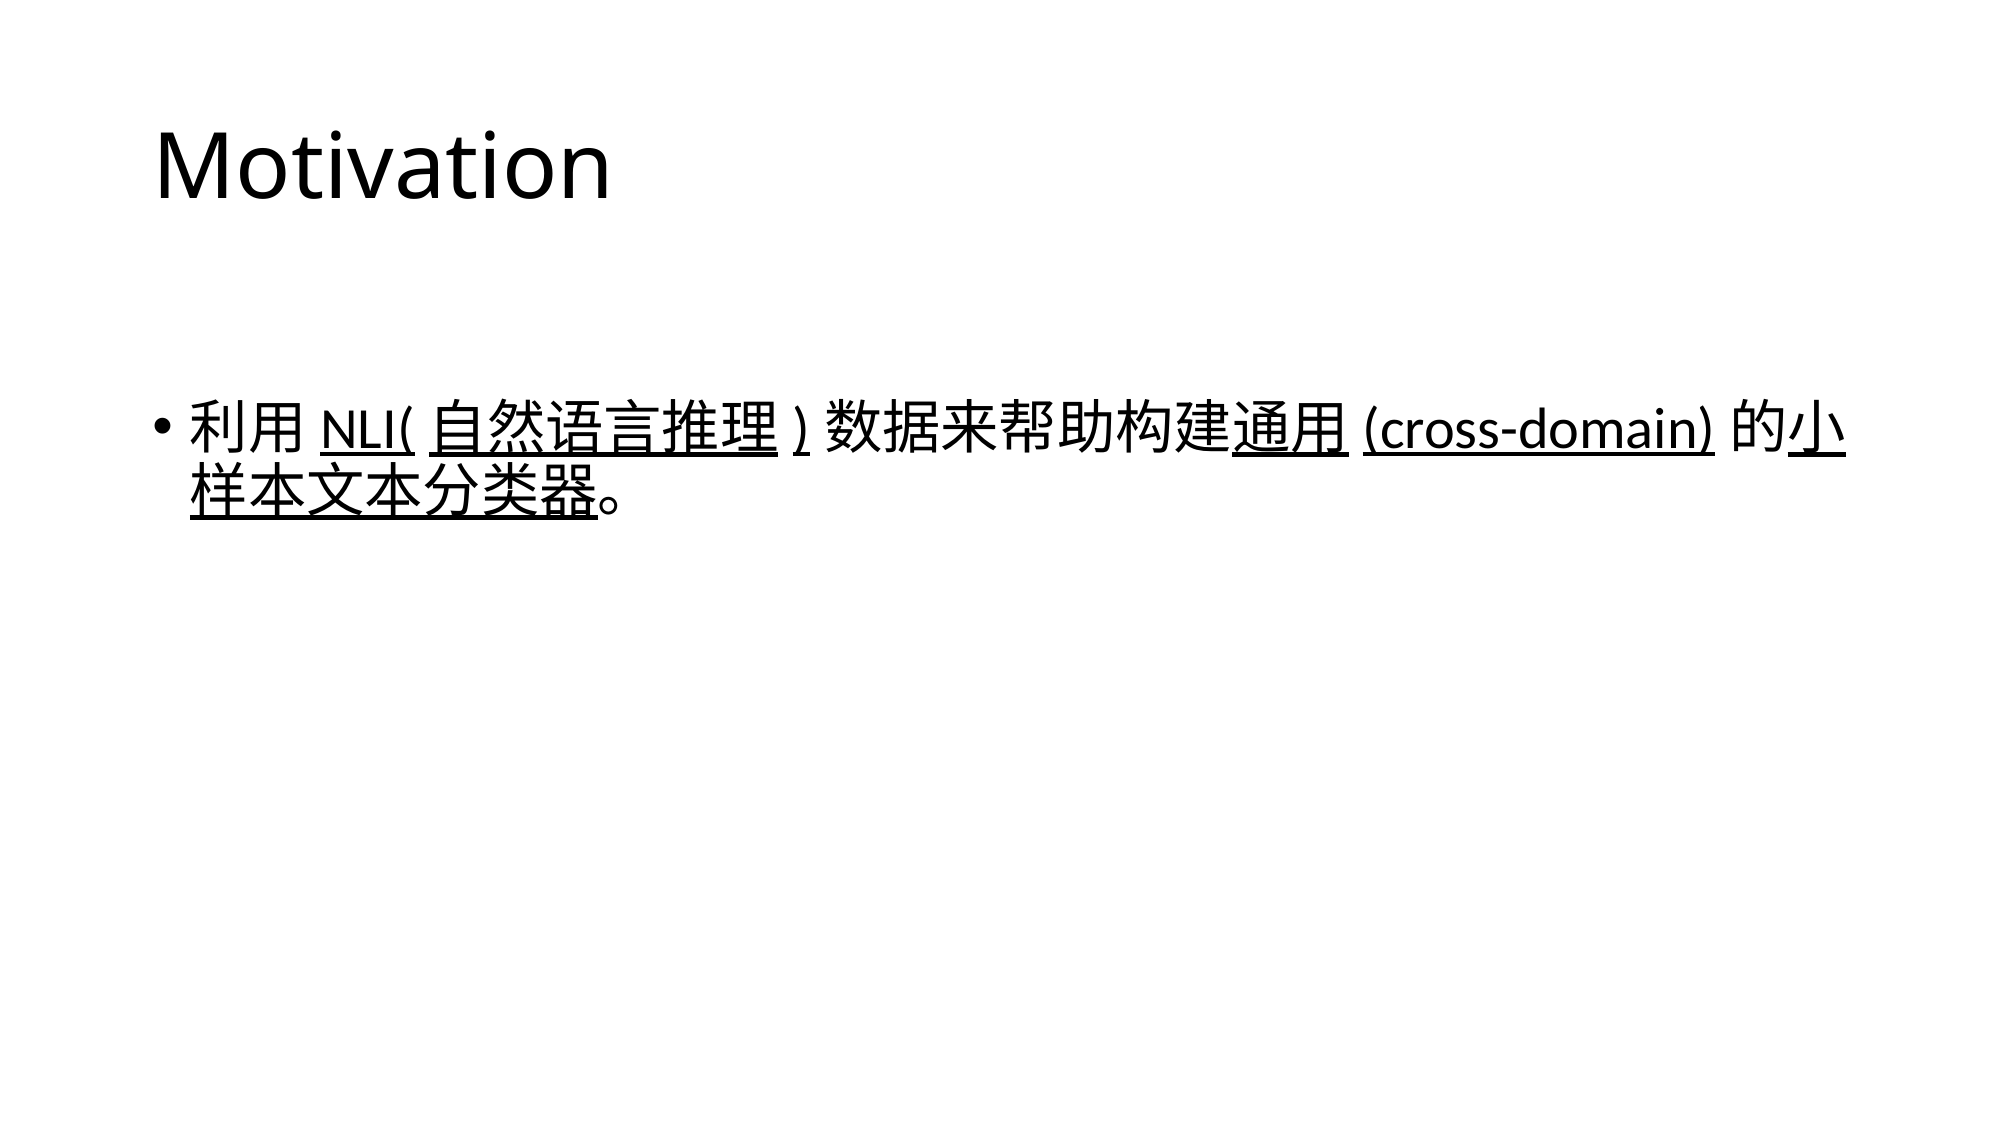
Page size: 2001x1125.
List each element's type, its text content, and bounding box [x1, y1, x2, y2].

title Motivation [137, 59, 1863, 278]
list 利用NLI(自然语言推理)数据来帮助构建通用(cross-domain)的小样本文本分类器。 [137, 299, 1863, 1014]
